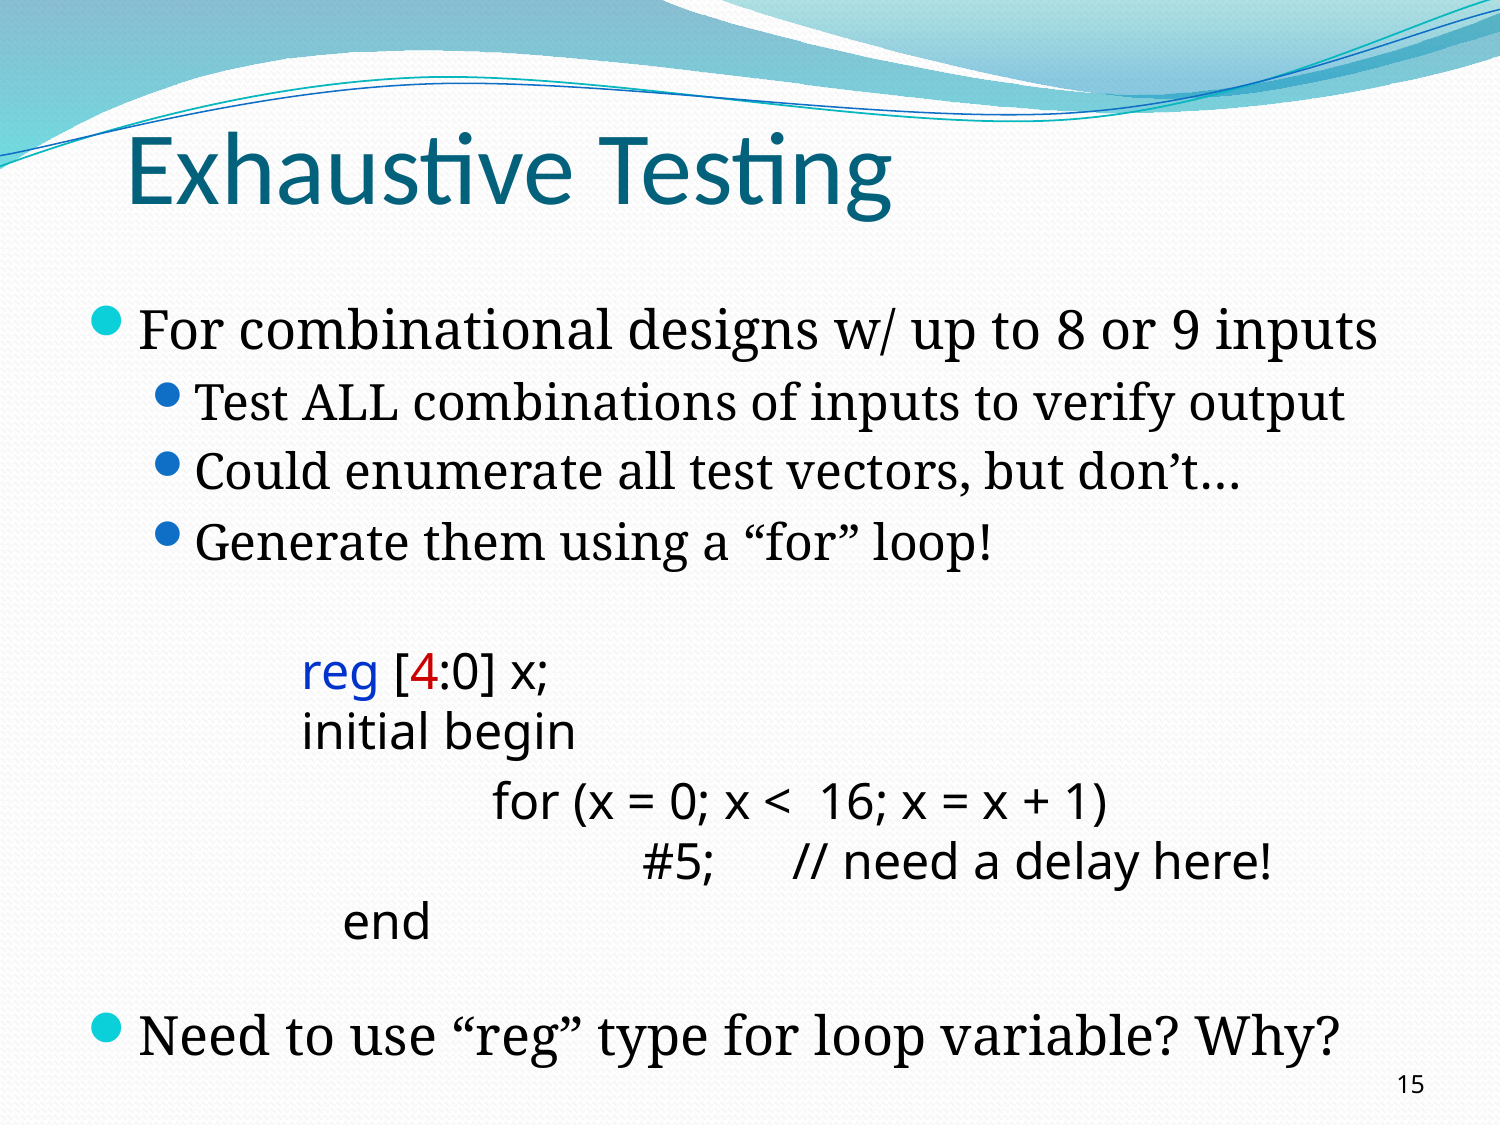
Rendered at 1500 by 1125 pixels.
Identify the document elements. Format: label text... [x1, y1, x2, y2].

slide_number 15 [1299, 1042, 1425, 1103]
list For combinational designs w/ up to 8 or 9 inputs Test ALL combinations of inputs to verify output Could enumerate all test vectors, but don’t… Generate them using a “for” loop! reg [4:0] x; initial begin for (x = 0; x < 16; x = x + 1) #5; // need a delay here! end Need to use “reg” type for loop variable? Why? [72, 287, 1423, 1008]
title Exhaustive Testing [125, 37, 1063, 225]
